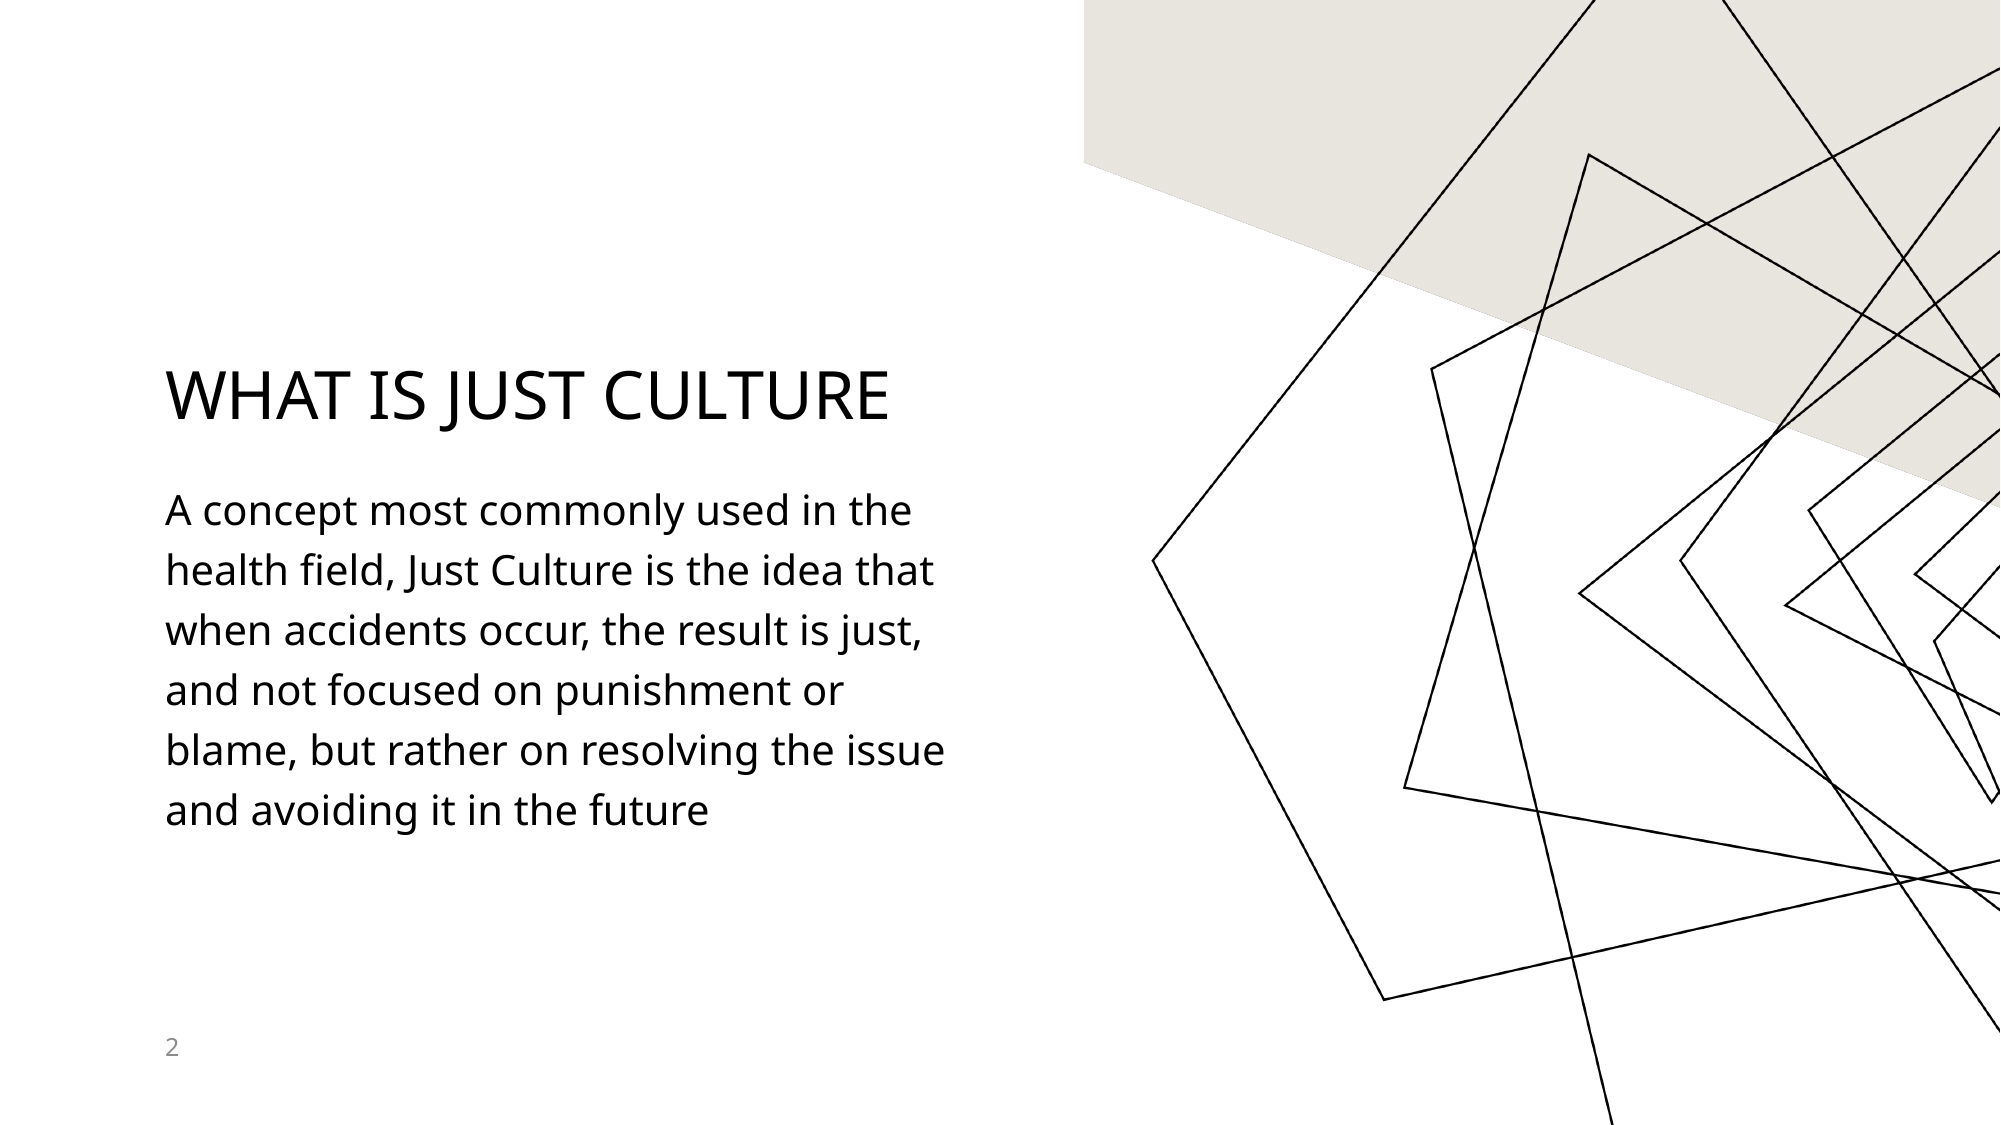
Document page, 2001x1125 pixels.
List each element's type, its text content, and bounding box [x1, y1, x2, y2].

title What Is Just culture [150, 51, 1000, 442]
slide_number 2 [150, 1024, 254, 1074]
picture [1083, 0, 2001, 1125]
list A concept most commonly used in the health field, Just Culture is the idea that when accidents occur, the result is just, and not focused on punishment or blame, but rather on resolving the issue and avoiding it in the future [150, 466, 1000, 980]
